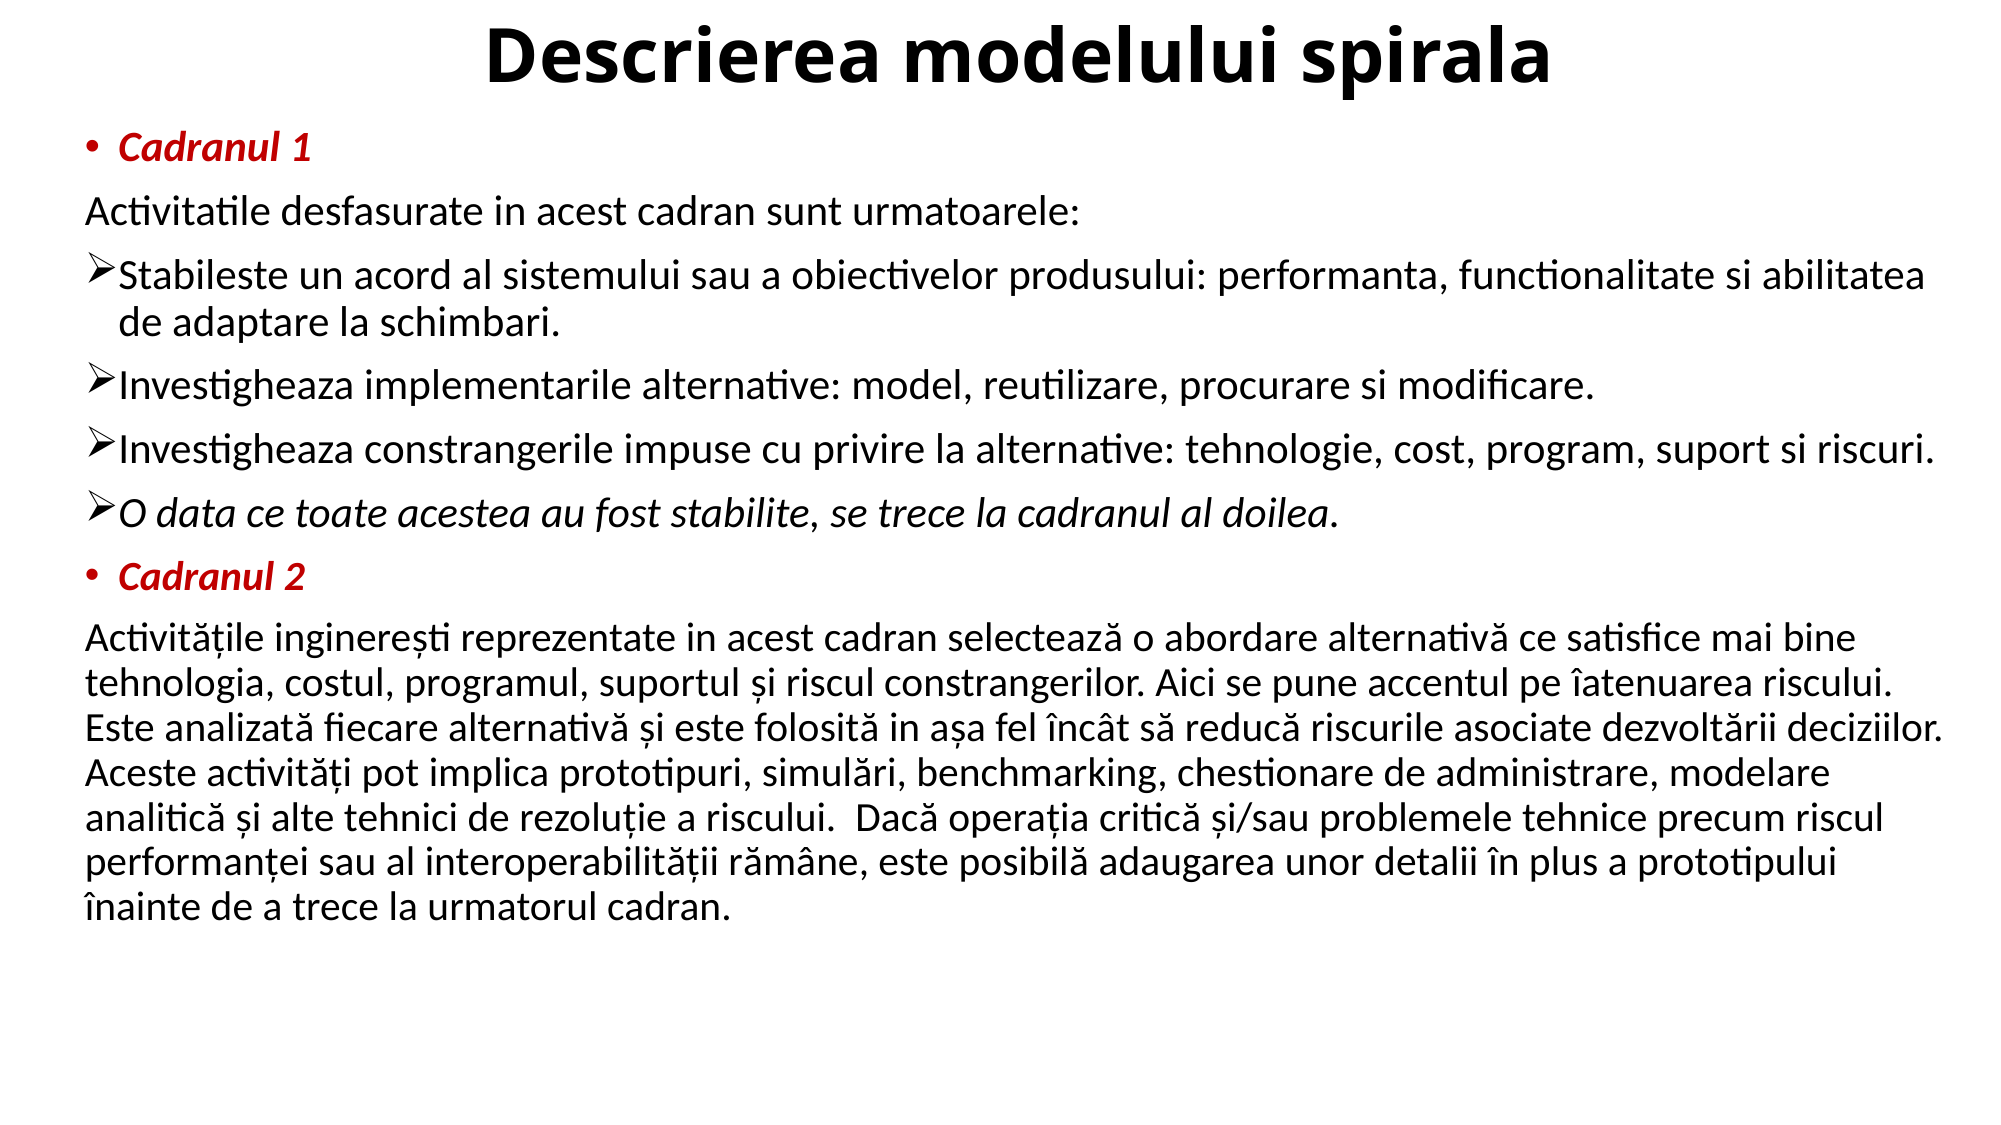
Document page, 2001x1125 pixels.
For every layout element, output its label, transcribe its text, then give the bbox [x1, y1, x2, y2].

title Descrierea modelului spirala [350, 0, 1688, 117]
list Cadranul 1 Activitatile desfasurate in acest cadran sunt urmatoarele: Stabileste un acord al sistemului sau a obiectivelor produsului: performanta, functionalitate si abilitatea de adaptare la schimbari. Investigheaza implementarile alternative: model, reutilizare, procurare si modificare. Investigheaza constrangerile impuse cu privire la alternative: tehnologie, cost, program, suport si riscuri. O data ce toate acestea au fost stabilite, se trece la cadranul al doilea. Cadranul 2 Activitățile inginerești reprezentate in acest cadran selectează o abordare alternativă ce satisfice mai bine tehnologia, costul, programul, suportul și riscul constrangerilor. Aici se pune accentul pe îatenuarea riscului. Este analizată fiecare alternativă și este folosită in așa fel încât să reducă riscurile asociate dezvoltării deciziilor. Aceste activități pot implica prototipuri, simulări, benchmarking, chestionare de administrare, modelare analitică și alte tehnici de rezoluție a riscului. Dacă operația critică și/sau problemele tehnice precum riscul performanței sau al interoperabilității rămâne, este posibilă adaugarea unor detalii în plus a prototipului înainte de a trece la urmatorul cadran. [69, 117, 1969, 988]
